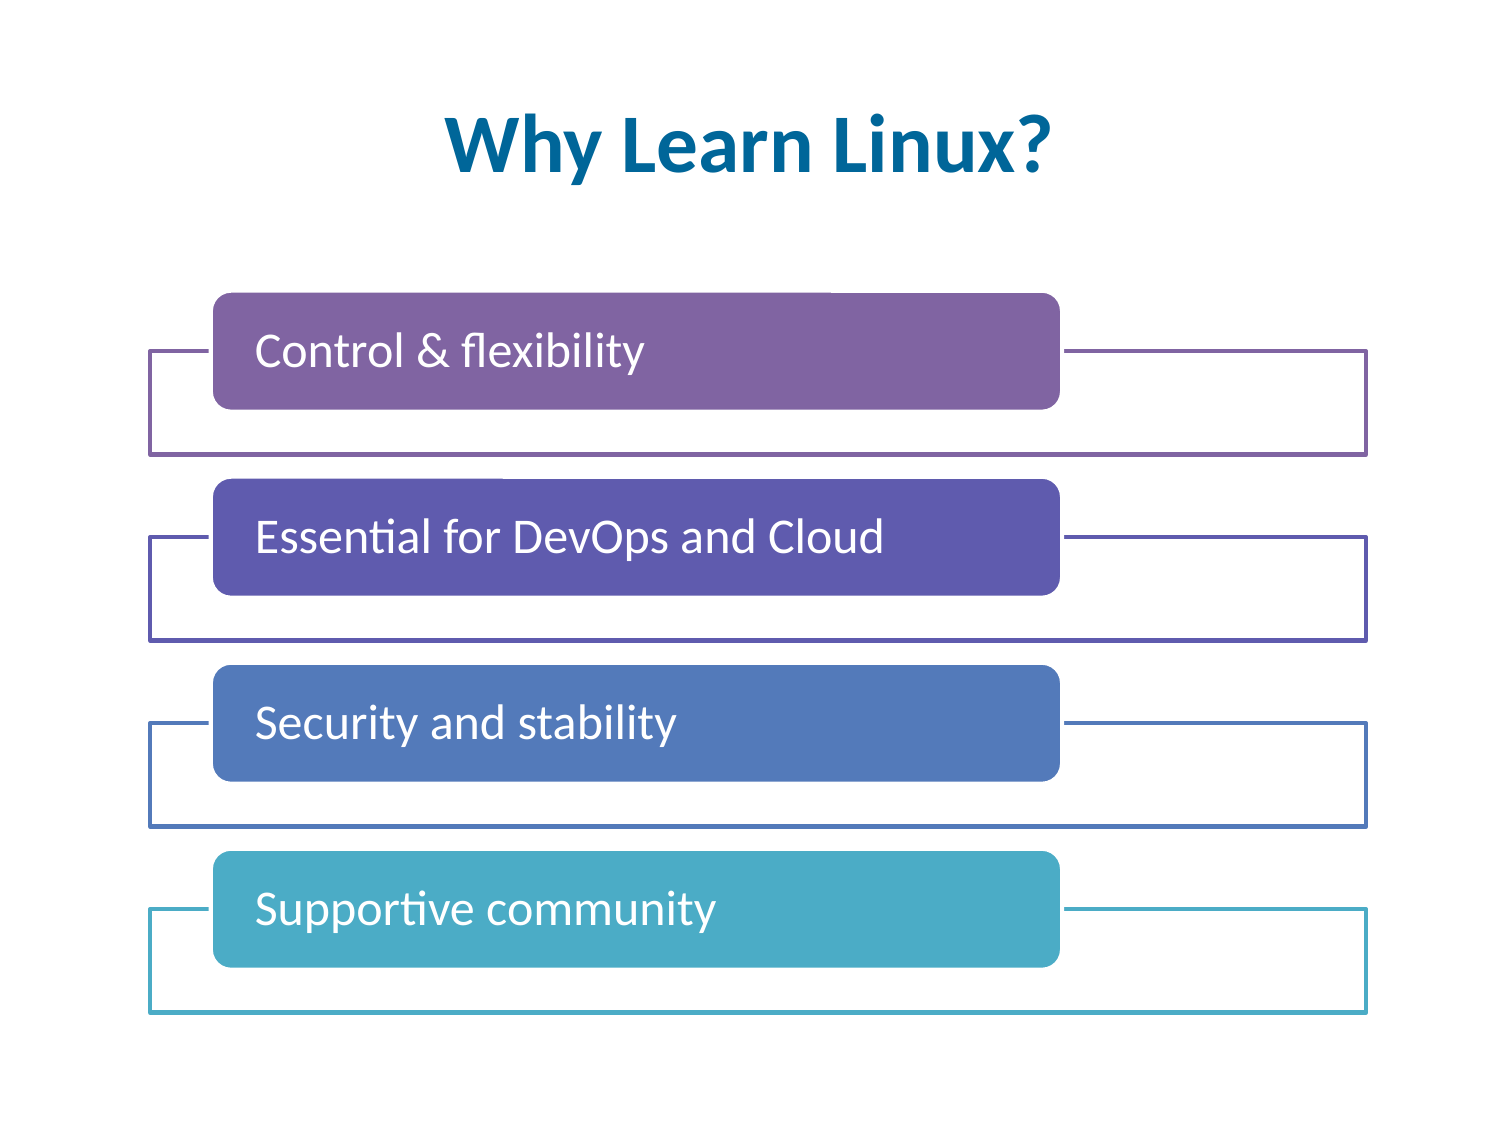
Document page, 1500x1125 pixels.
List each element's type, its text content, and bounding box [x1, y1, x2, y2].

title Why Learn Linux? [75, 45, 1425, 233]
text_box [149, 278, 1367, 1025]
